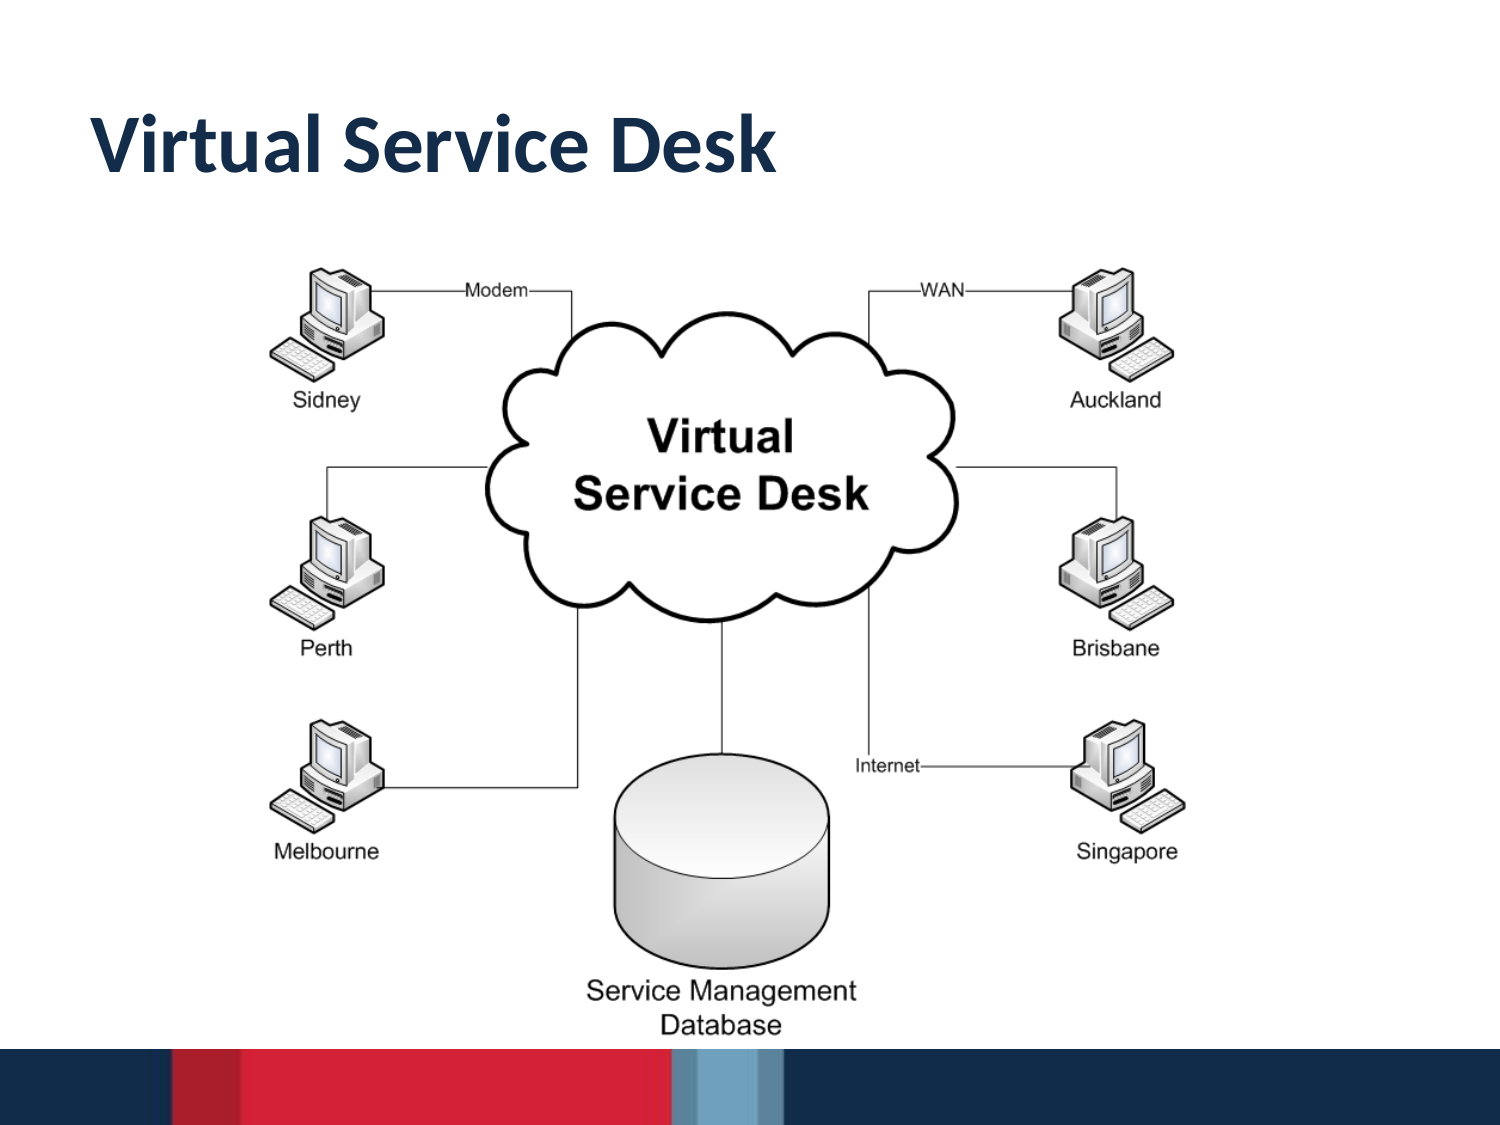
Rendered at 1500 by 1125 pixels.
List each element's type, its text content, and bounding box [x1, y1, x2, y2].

title Virtual Service Desk [75, 45, 1425, 233]
picture [269, 267, 1187, 1044]
picture [0, 1049, 1500, 1125]
